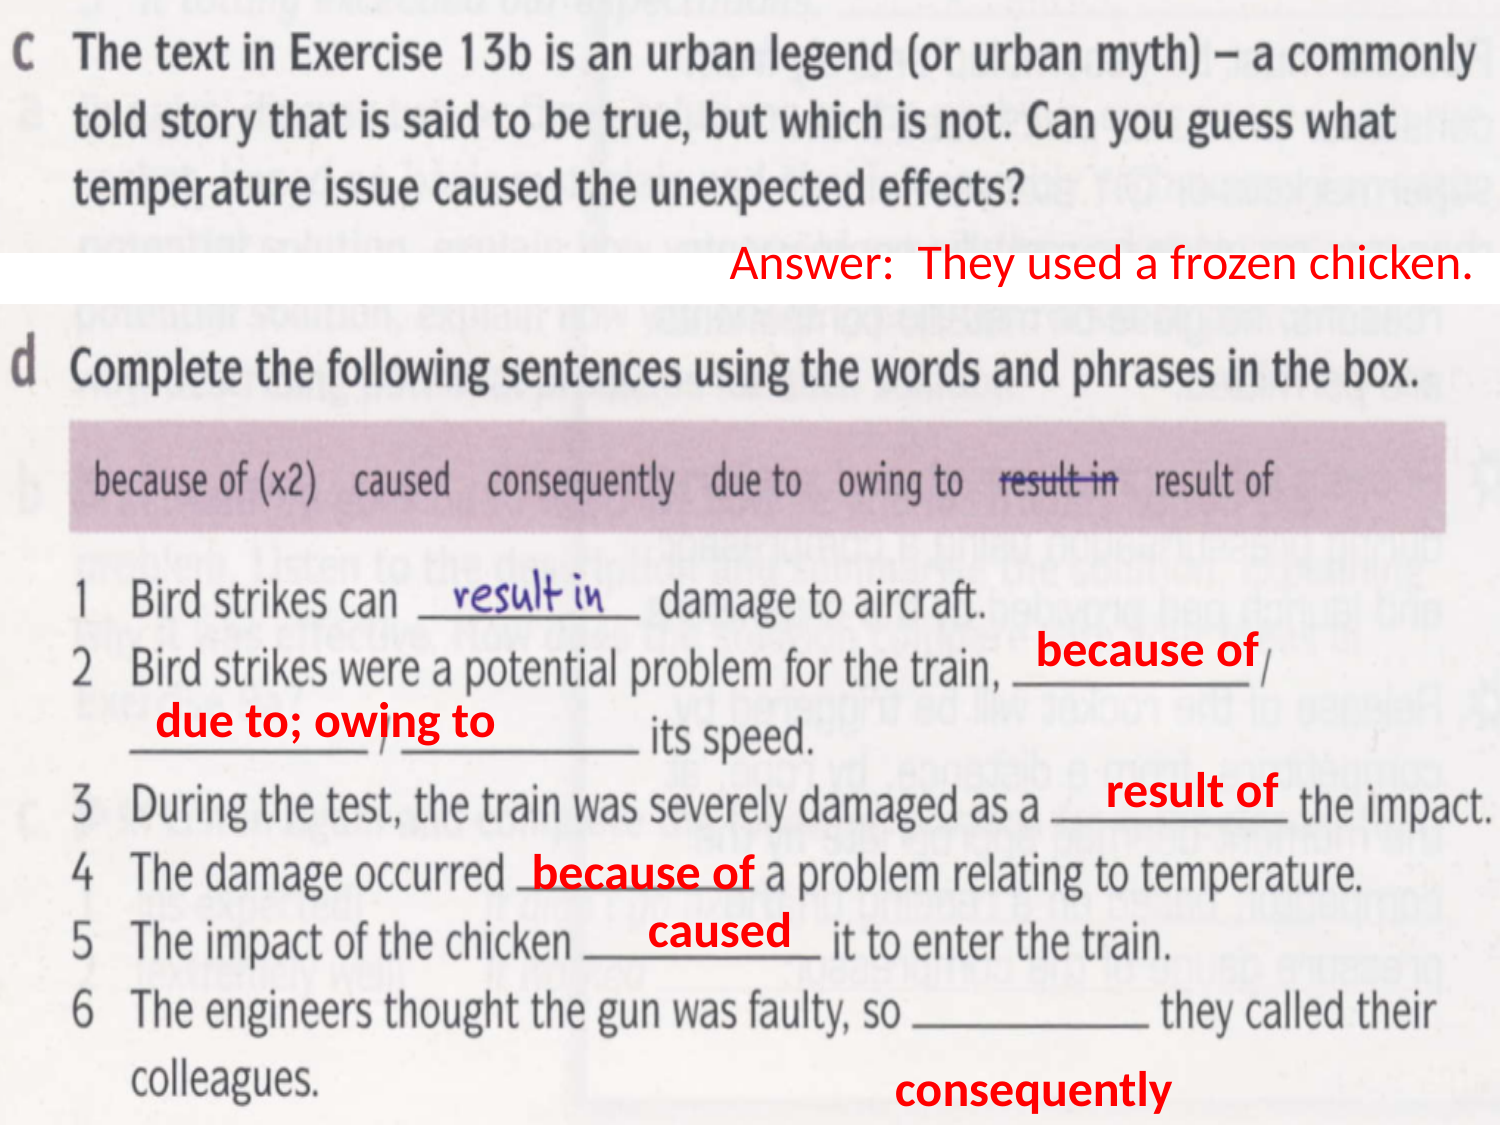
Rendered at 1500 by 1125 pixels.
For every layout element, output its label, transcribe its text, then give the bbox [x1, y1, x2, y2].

text_box Answer: They used a frozen chicken. [714, 260, 1500, 304]
picture [0, 304, 1500, 1125]
picture [0, 0, 1500, 253]
